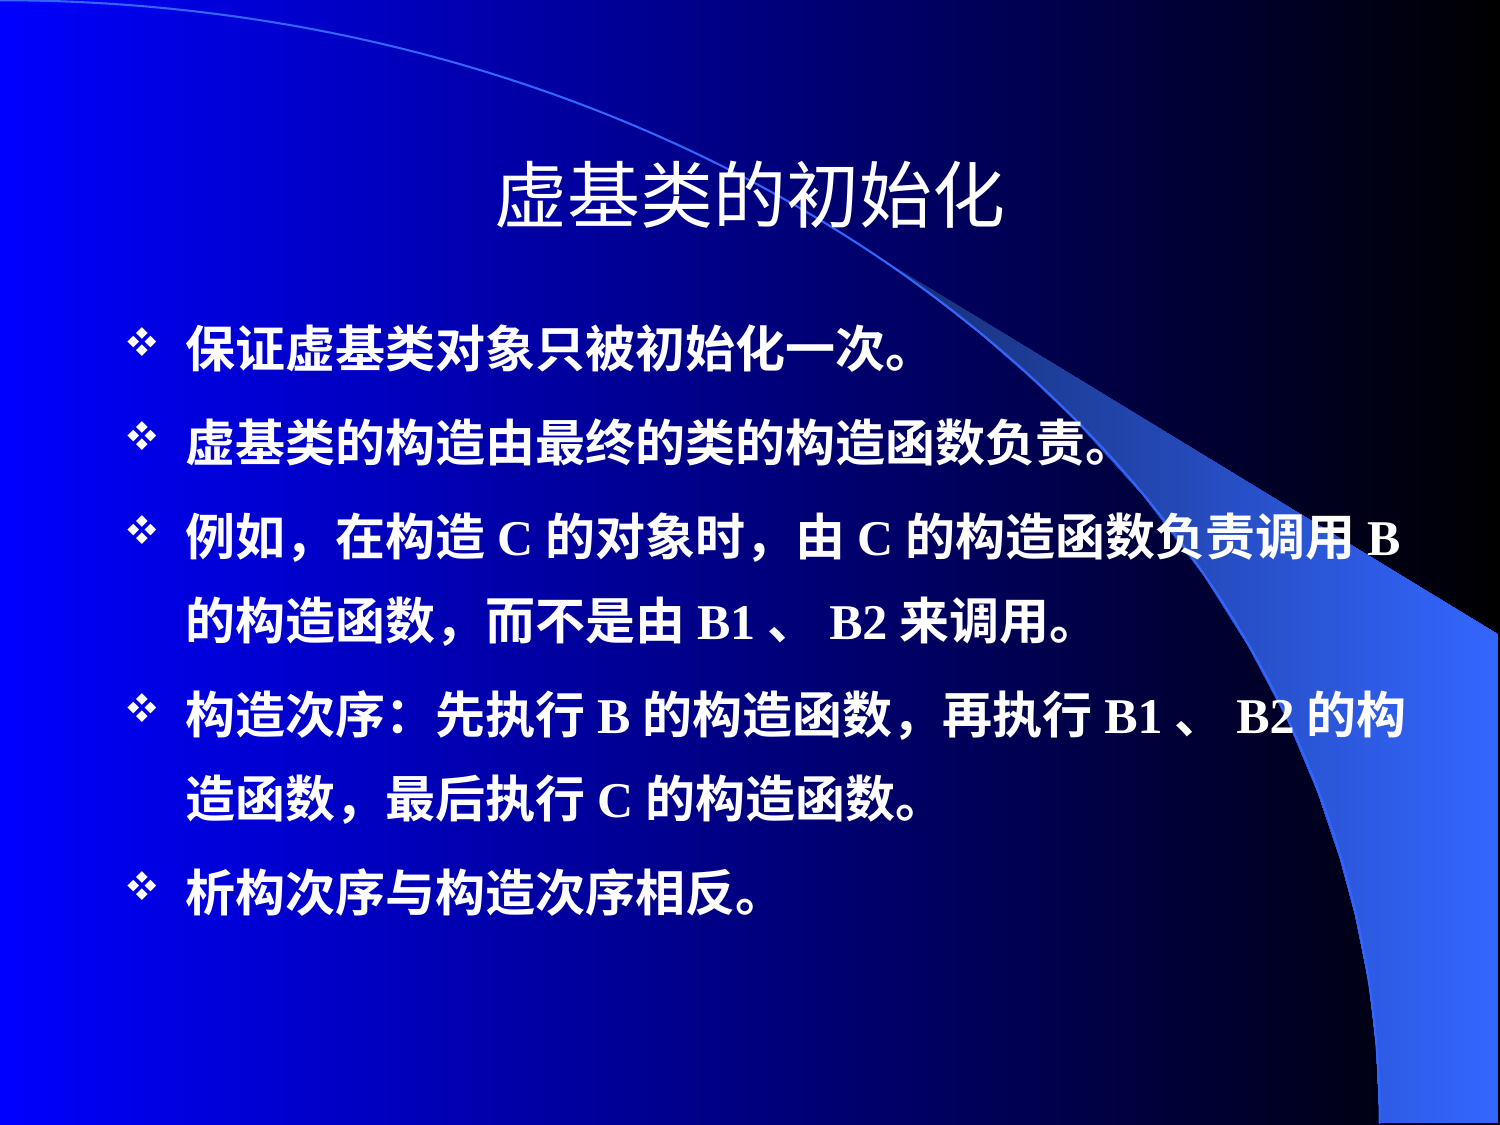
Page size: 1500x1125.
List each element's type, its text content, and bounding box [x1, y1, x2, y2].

list 保证虚基类对象只被初始化一次。 虚基类的构造由最终的类的构造函数负责。 例如，在构造C的对象时，由C的构造函数负责调用B的构造函数，而不是由B1、B2来调用。 构造次序：先执行B的构造函数，再执行B1、B2的构造函数，最后执行C的构造函数。 析构次序与构造次序相反。 [112, 287, 1442, 1080]
title 虚基类的初始化 [112, 99, 1388, 287]
